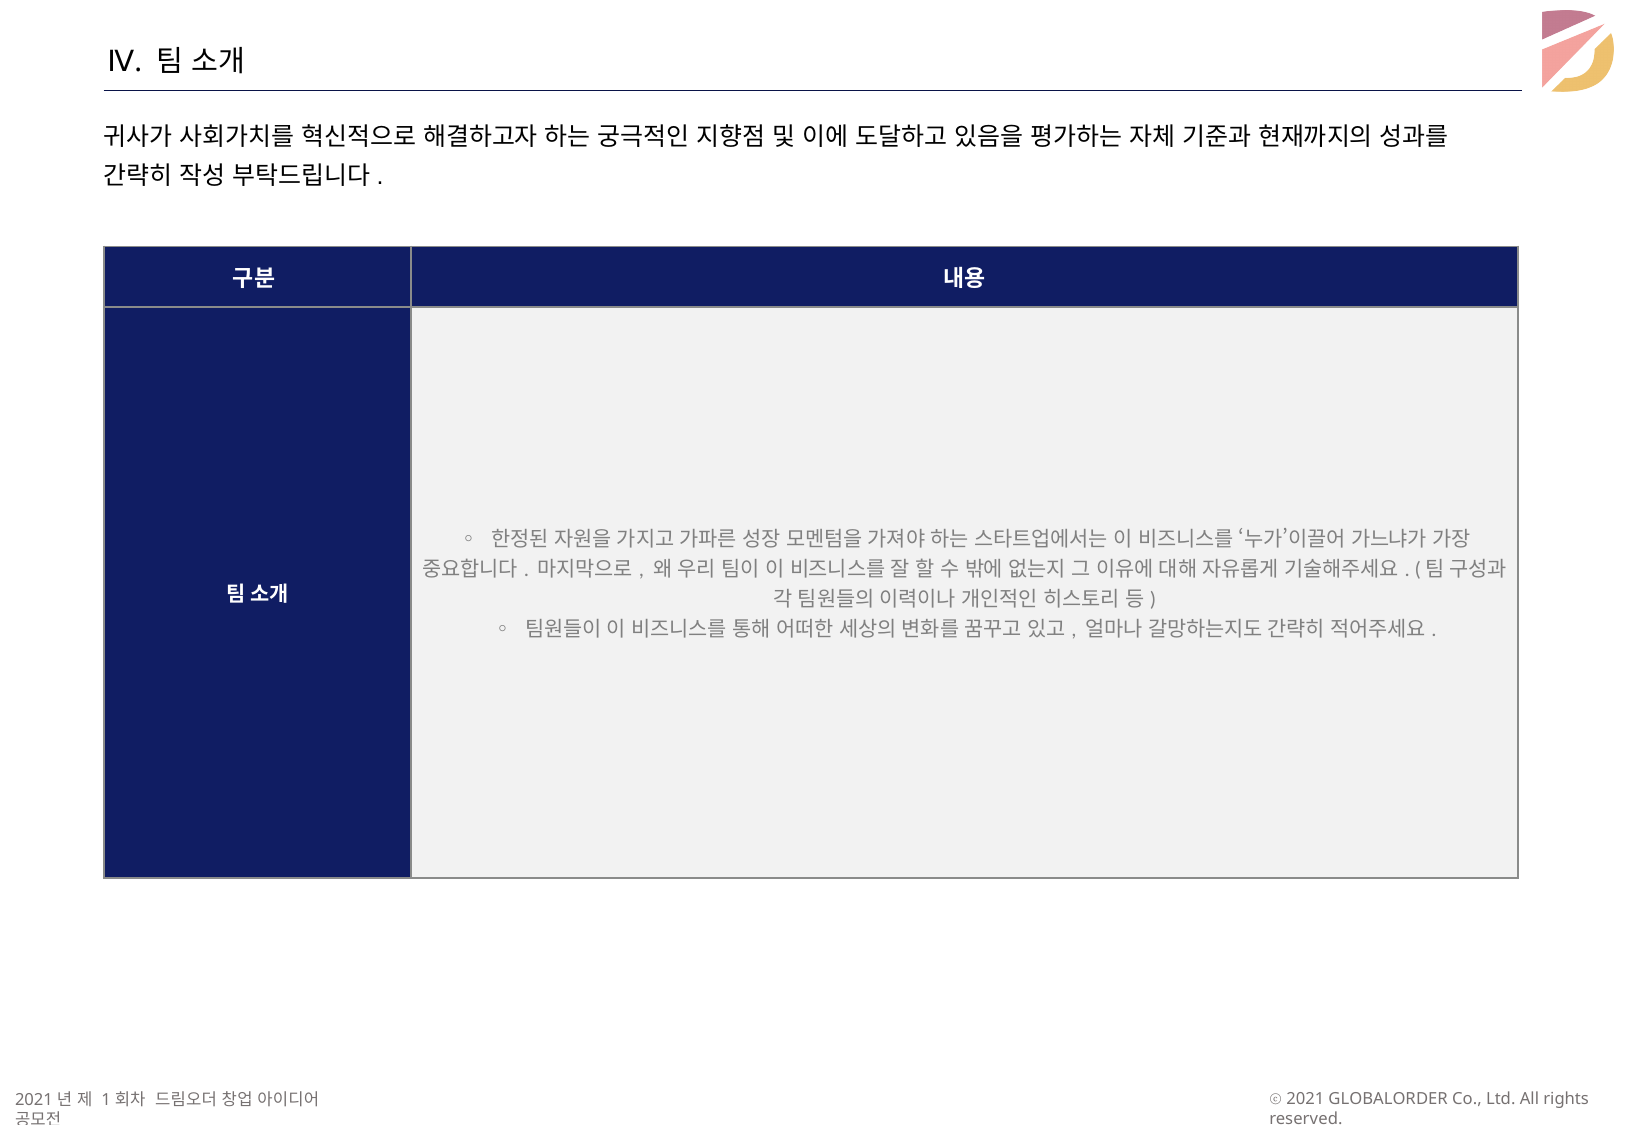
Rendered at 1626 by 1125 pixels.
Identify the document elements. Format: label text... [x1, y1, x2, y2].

table_cell 팀 소개 [105, 308, 410, 877]
table_cell ◦ 한정된 자원을 가지고 가파른 성장 모멘텀을 가져야 하는 스타트업에서는 이 비즈니스를 ‘누가’이끌어 가느냐가 가장 중요합니다. 마지막으로, 왜 우리 팀이 이 비즈니스를 잘 할 수 밖에 없는지 그 이유에 대해 자유롭게 기술해주세요. (팀 구성과 각 팀원들의 이력이나 개인적인 히스토리 등) ◦ 팀원들이 이 비즈니스를 통해 어떠한 세상의 변화를 꿈꾸고 있고, 얼마나 갈망하는지도 간략히 적어주세요. [412, 308, 1517, 877]
text_box ⓒ 2021 GLOBALORDER Co., Ltd. All rights reserved. [1254, 1097, 1625, 1119]
table_header 구분 [105, 247, 410, 306]
text_box 2021년 제 1회차 드림오더 창업 아이디어 공모전 [0, 1098, 371, 1119]
table_header 내용 [412, 247, 1517, 306]
text_box 귀사가 사회가치를 혁신적으로 해결하고자 하는 궁극적인 지향점 및 이에 도달하고 있음을 평가하는 자체 기준과 현재까지의 성과를 간략히 작성 부탁드립니다. [103, 111, 1525, 190]
text_box Ⅳ. 팀 소개 [107, 41, 659, 77]
picture [1542, 10, 1614, 92]
